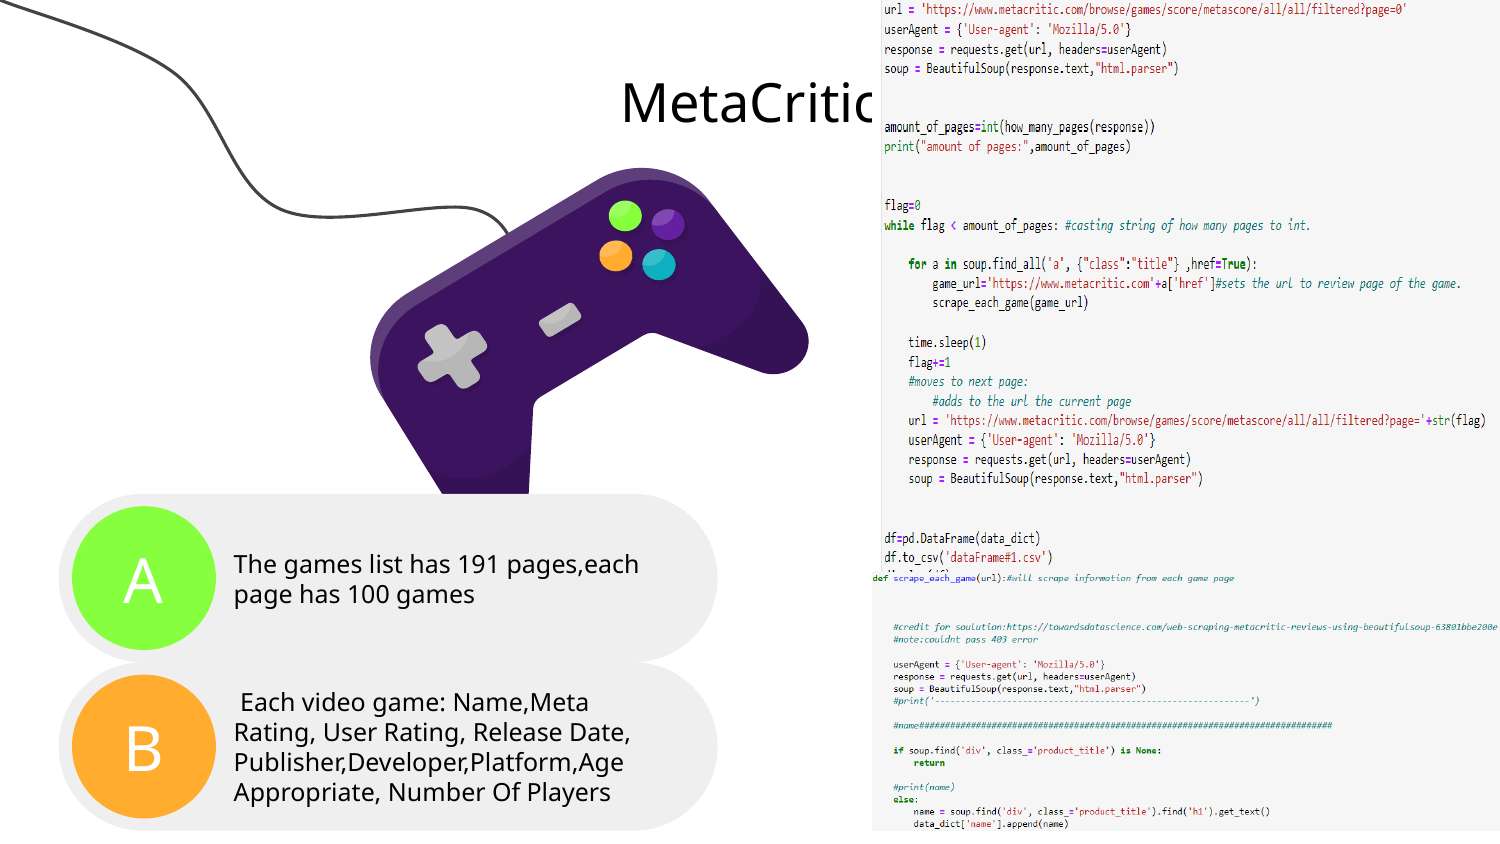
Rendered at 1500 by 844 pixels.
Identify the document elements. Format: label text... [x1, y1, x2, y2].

text_box B [71, 674, 216, 819]
title MetaCritic [818, 67, 866, 134]
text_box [0, 0, 815, 543]
text_box [58, 671, 718, 831]
text_box ​ Each video game: Name,Meta Rating, User Rating, Release Date, Publisher,Developer,Platform,Age Appropriate, Number Of Players [218, 682, 683, 811]
picture [871, 0, 1500, 831]
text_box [58, 493, 718, 663]
